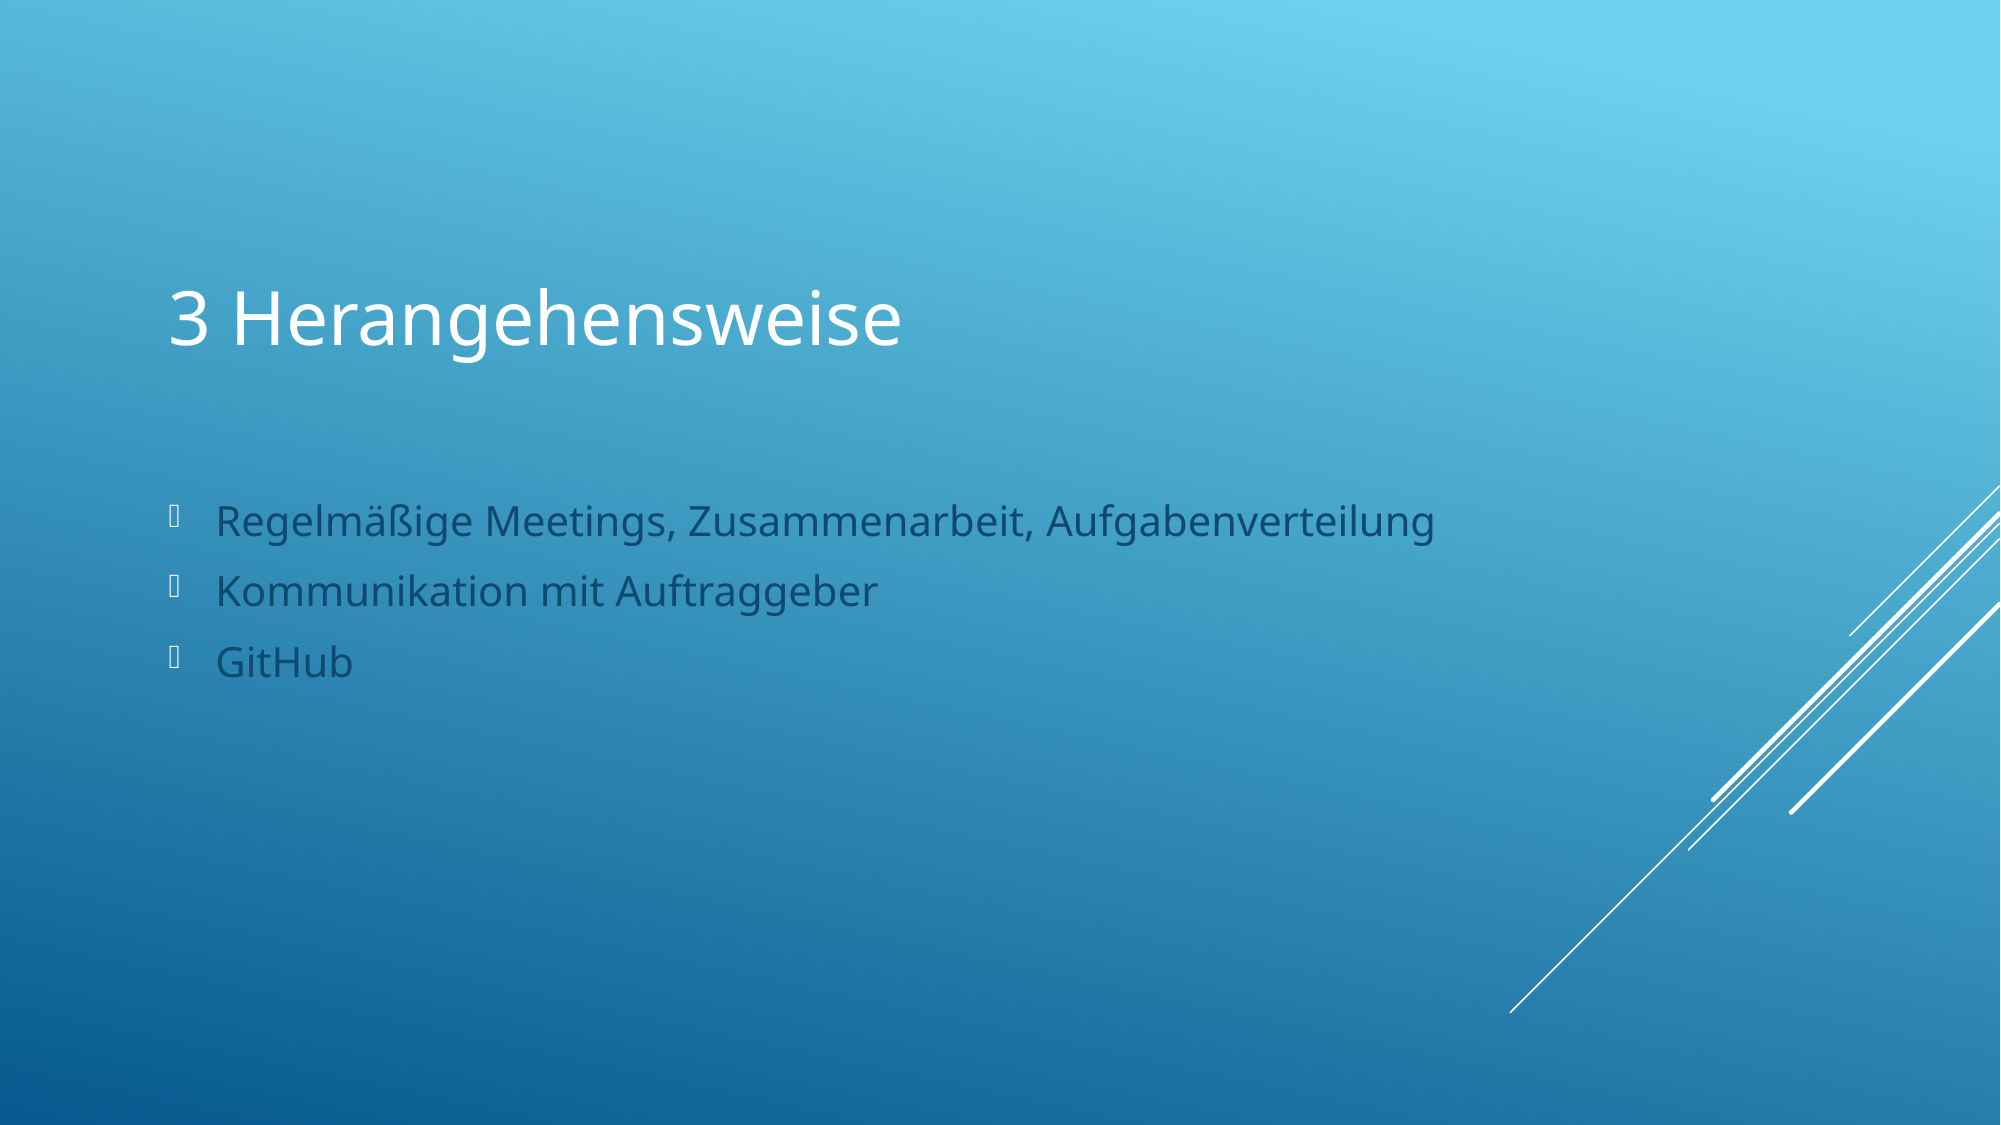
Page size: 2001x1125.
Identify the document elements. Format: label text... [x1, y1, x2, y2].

text_box 3 Herangehensweise [153, 262, 1252, 368]
list Regelmäßige Meetings, Zusammenarbeit, Aufgabenverteilung Kommunikation mit Auftraggeber GitHub [153, 458, 1554, 793]
